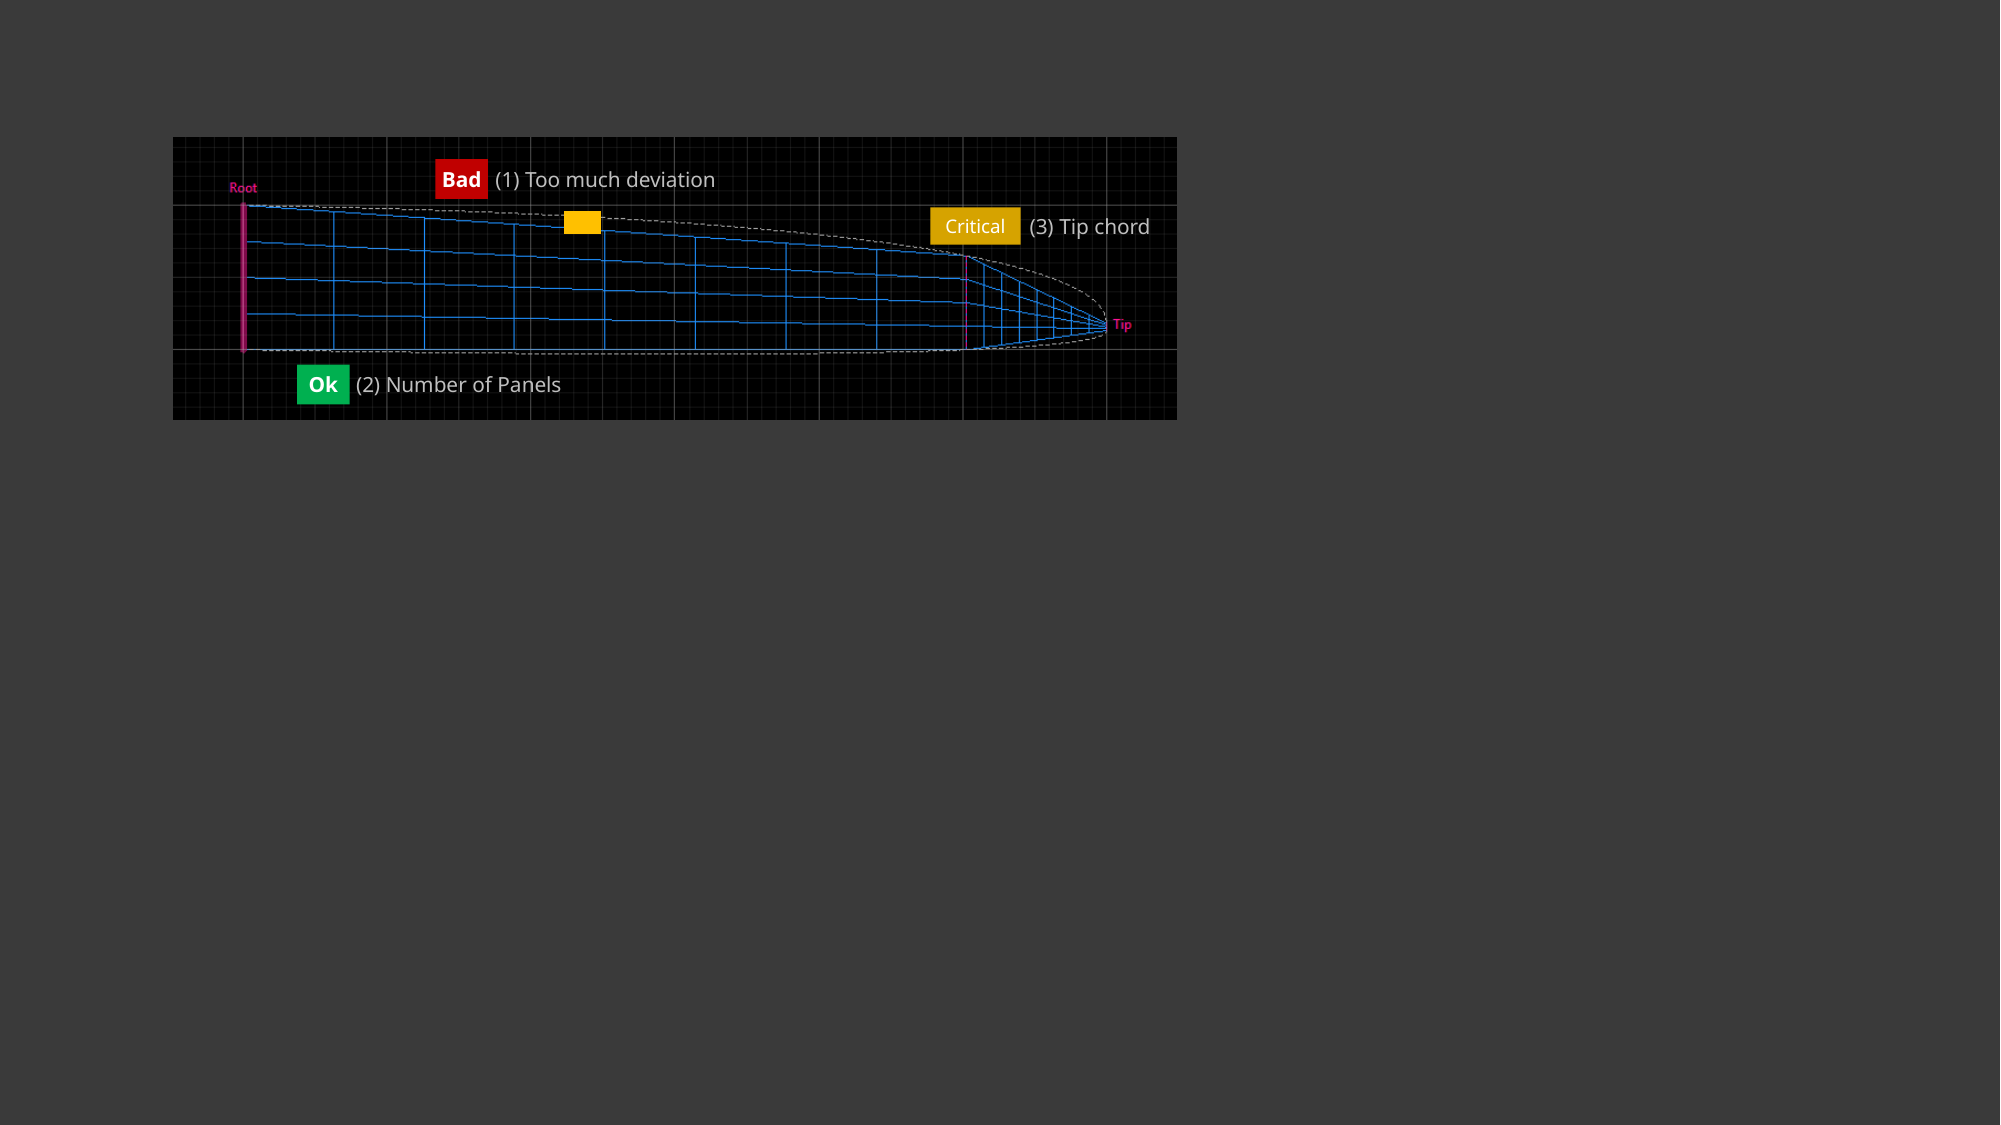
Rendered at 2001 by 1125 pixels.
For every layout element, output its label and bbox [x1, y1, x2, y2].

picture [172, 136, 1178, 420]
